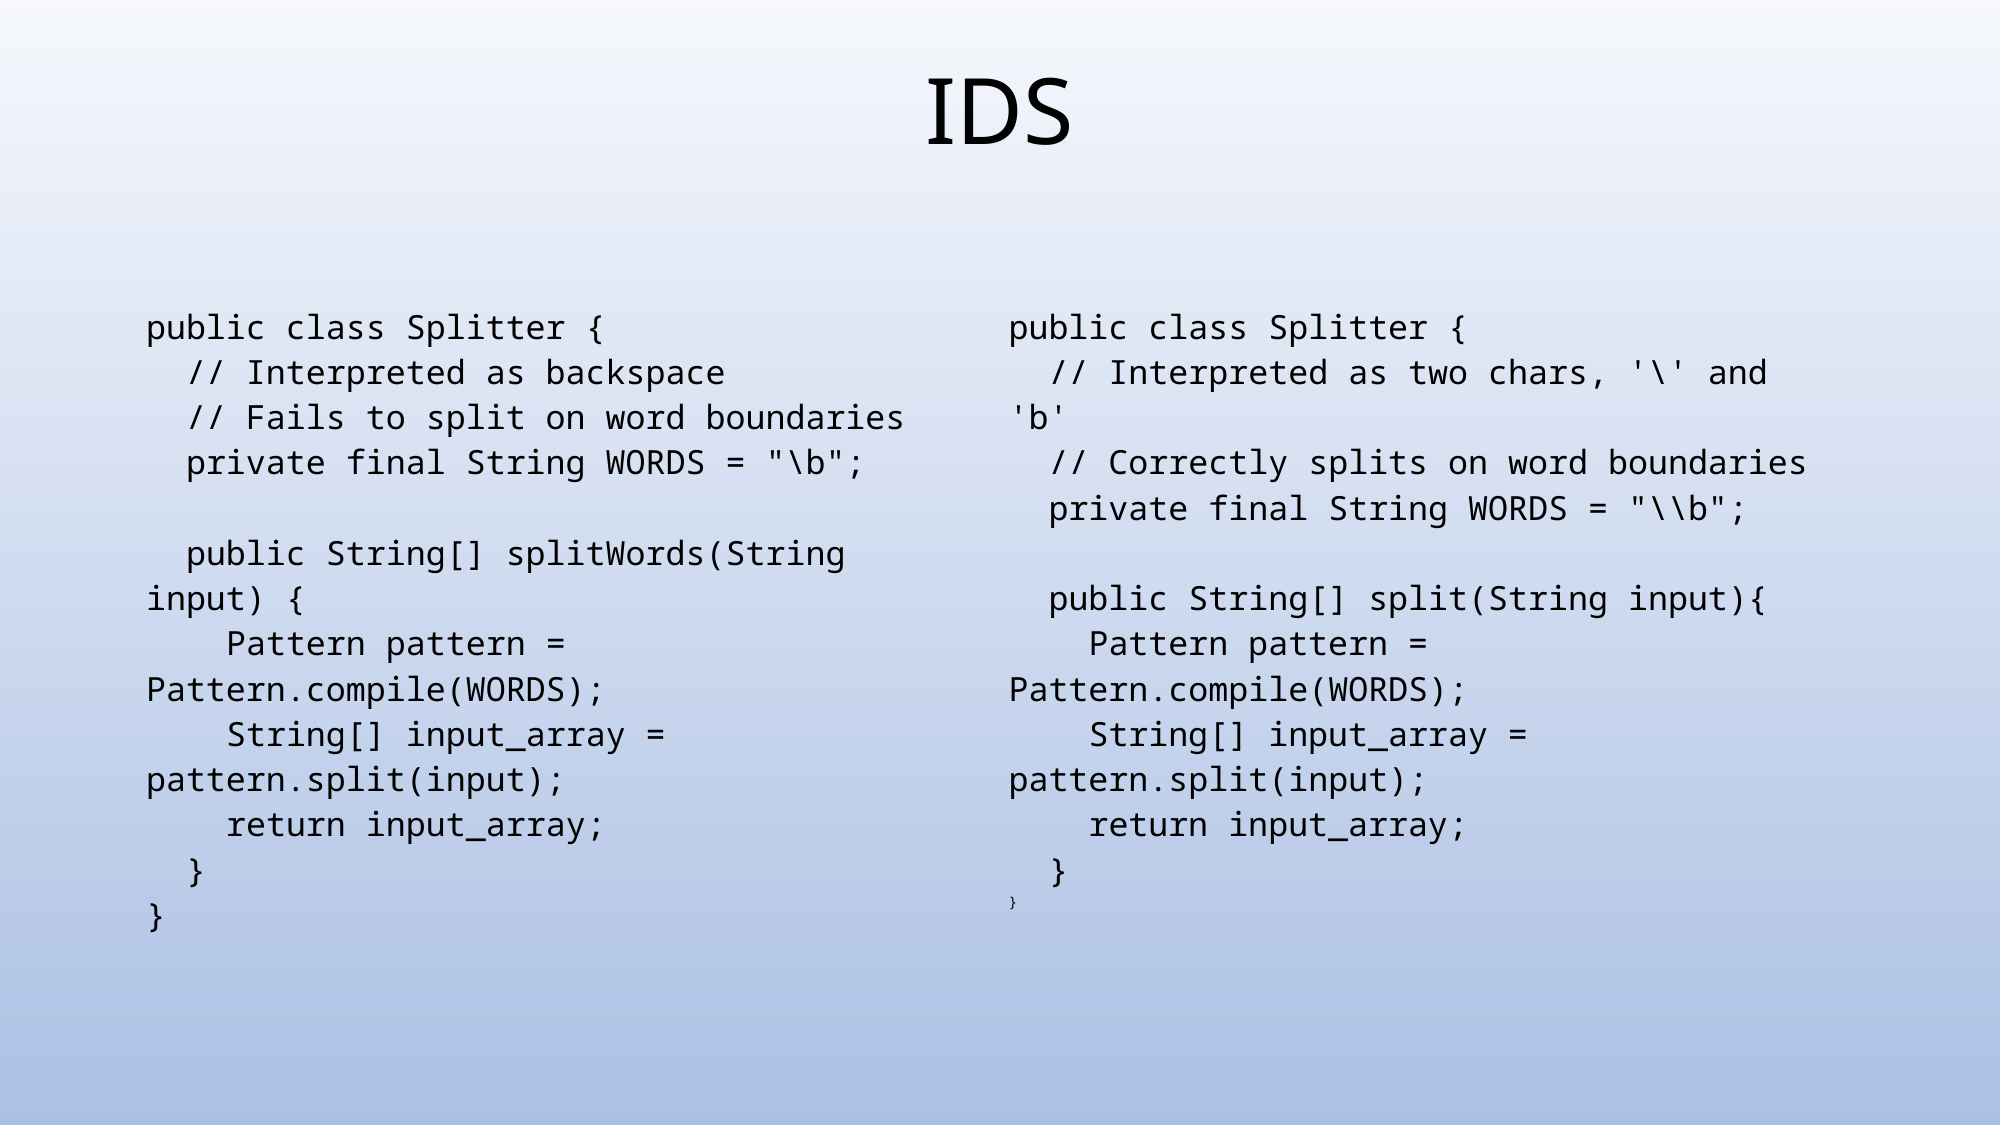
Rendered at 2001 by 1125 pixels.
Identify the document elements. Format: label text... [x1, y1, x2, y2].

text_box IDS [137, 59, 1863, 170]
table_header public class Splitter { // Interpreted as two chars, '\' and 'b' // Correctly splits on word boundaries private final String WORDS = "\\b"; public String[] split(String input){ Pattern pattern = Pattern.compile(WORDS); String[] input_array = pattern.split(input); return input_array; } } [1000, 296, 1850, 919]
table_header public class Splitter { // Interpreted as backspace // Fails to split on word boundaries private final String WORDS = "\b"; public String[] splitWords(String input) { Pattern pattern = Pattern.compile(WORDS); String[] input_array = pattern.split(input); return input_array; } } [137, 296, 987, 945]
